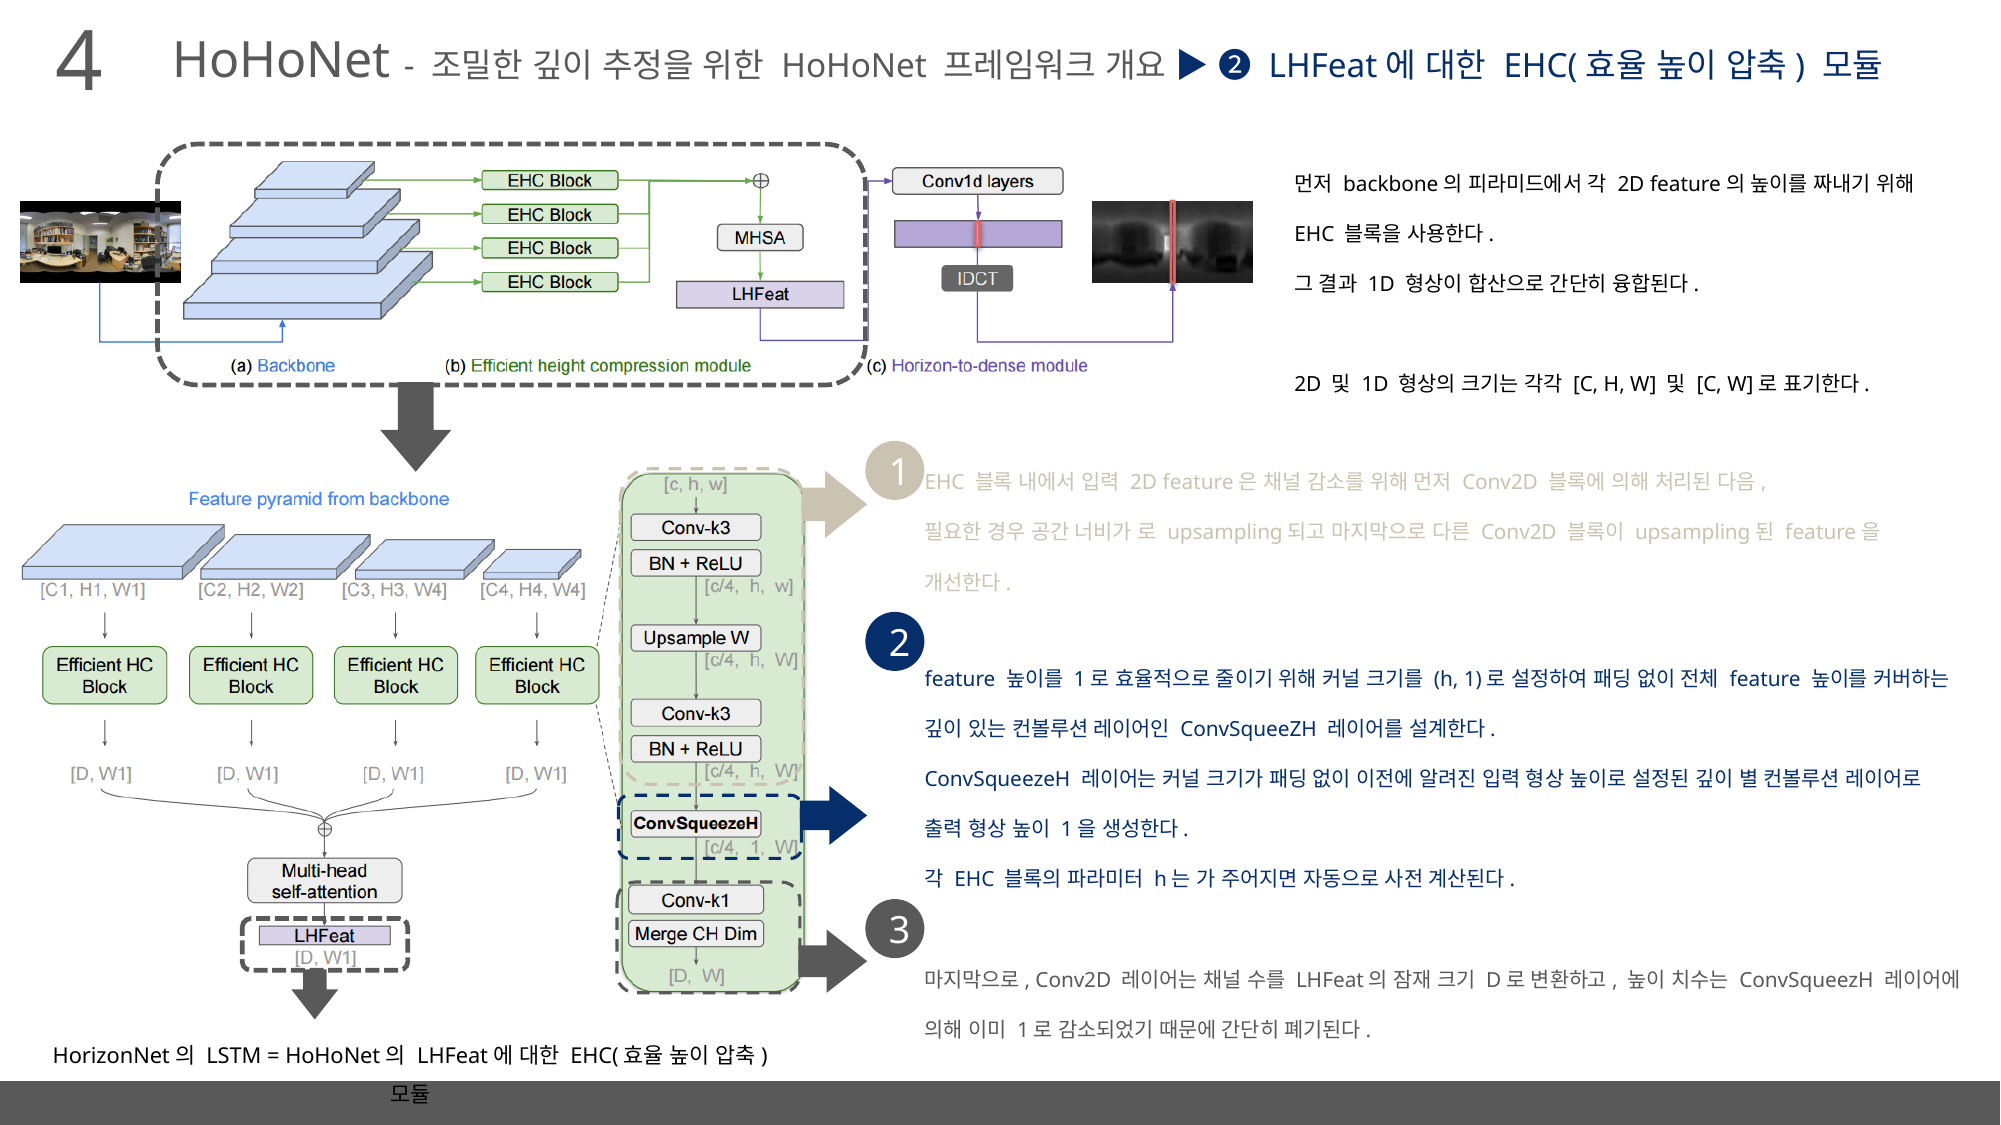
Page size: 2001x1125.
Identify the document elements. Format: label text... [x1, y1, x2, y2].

text_box 먼저 backbone의 피라미드에서 각 2D feature의 높이를 짜내기 위해 EHC 블록을 사용한다. 그 결과 1D 형상이 합산으로 간단히 융합된다. 2D 및 1D 형상의 크기는 각각 [C, H, W] 및 [C, W]로 표기한다. [1279, 138, 1976, 403]
text_box [815, 468, 869, 541]
picture [13, 137, 1265, 384]
text_box [815, 783, 869, 848]
text_box 3 [864, 898, 926, 960]
text_box [0, 1080, 2000, 1125]
text_box 마지막으로, Conv2D 레이어는 채널 수를 LHFeat의 잠재 크기 D로 변환하고, 높이 치수는 ConvSqueezH 레이어에 의해 이미 1로 감소되었기 때문에 간단히 폐기된다. [909, 934, 1976, 1049]
text_box 4 [23, 0, 135, 115]
text_box [815, 927, 869, 995]
picture [13, 446, 815, 1008]
text_box [304, 1008, 326, 1020]
text_box HoHoNet - 조밀한 깊이 추정을 위한 HoHoNet 프레임워크 개요 ▶ ❷ LHFeat에 대한 EHC(효율 높이 압축) 모듈 [157, 20, 1914, 95]
text_box [377, 384, 454, 446]
text_box 1 [864, 439, 926, 501]
text_box HorizonNet의 LSTM = HoHoNet의 LHFeat에 대한 EHC(효율 높이 압축) 모듈 [21, 1020, 799, 1115]
text_box 2 [864, 610, 926, 672]
